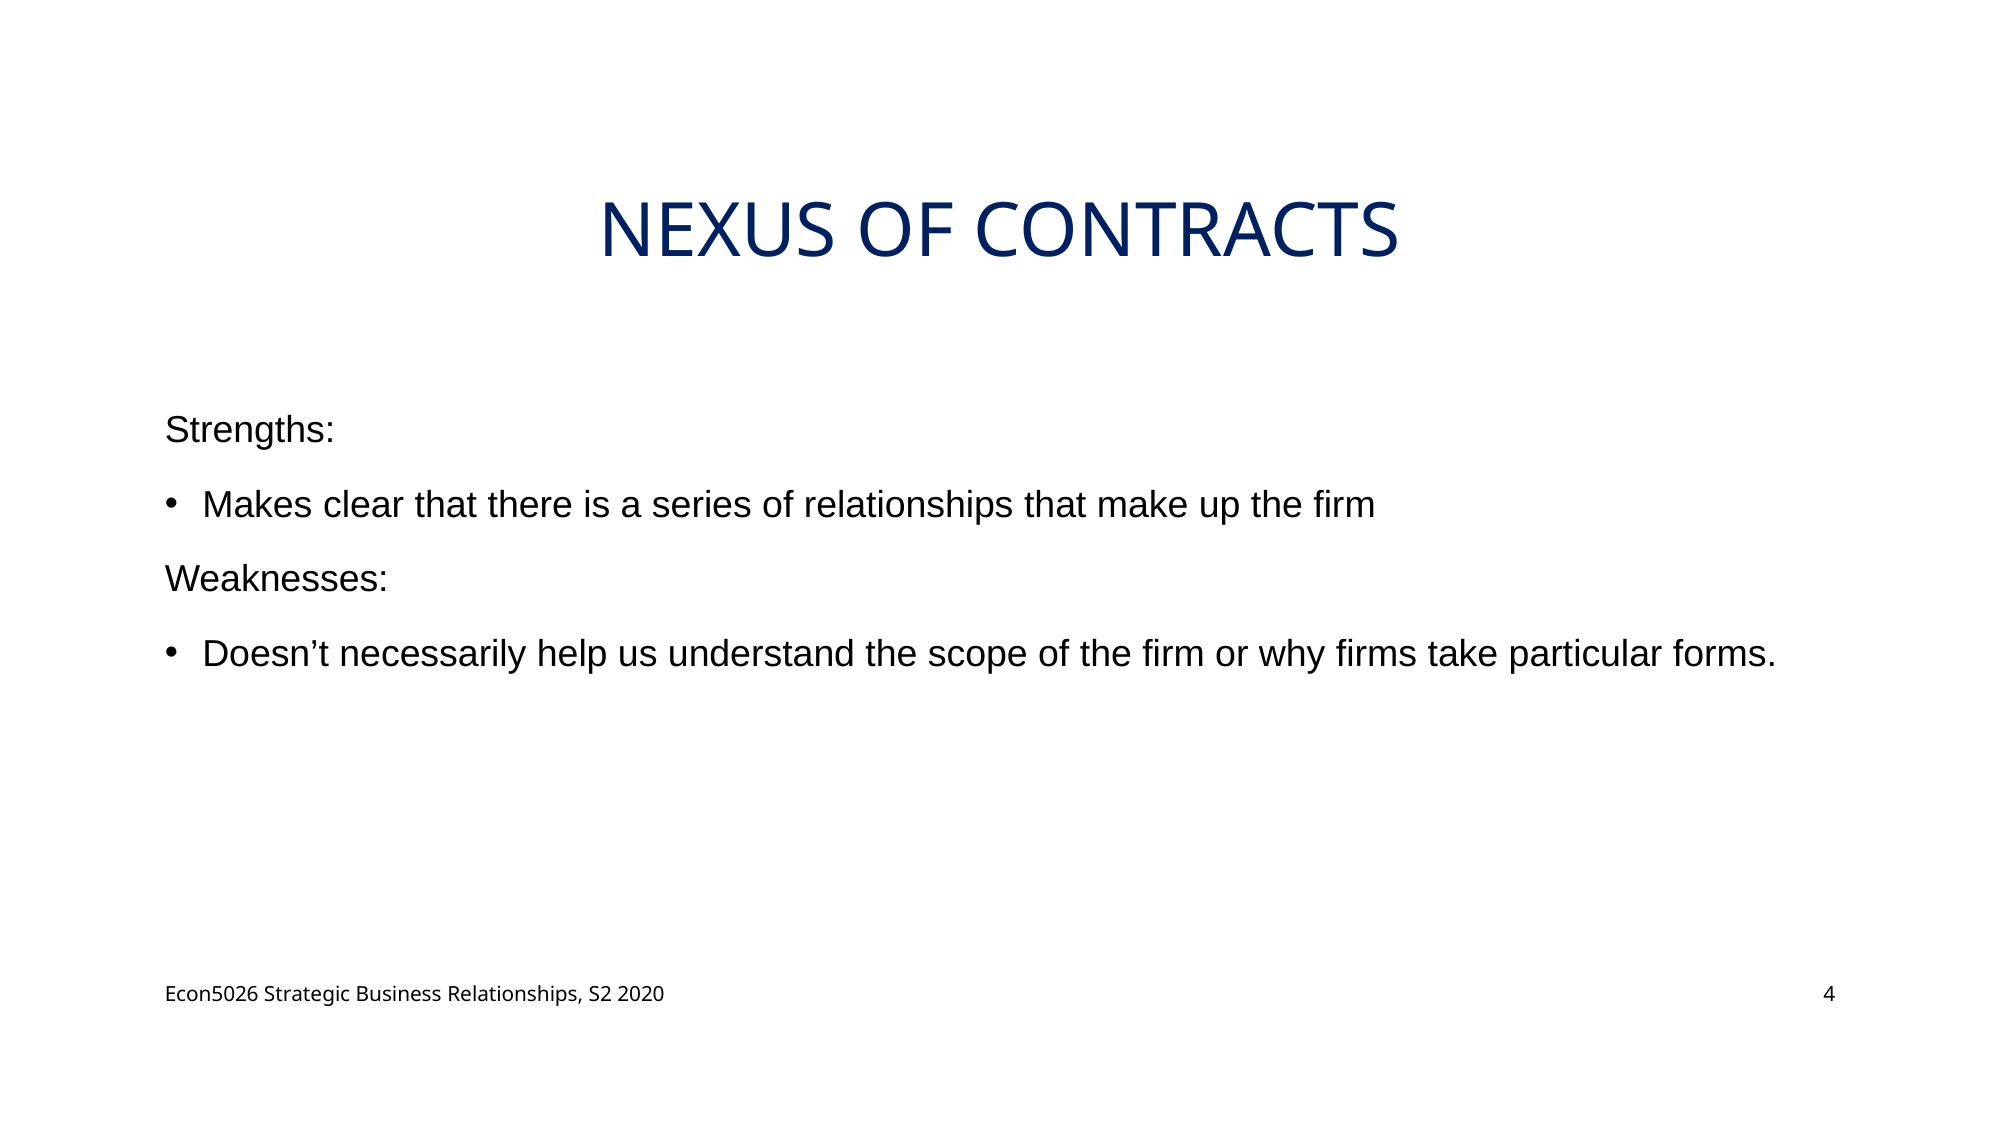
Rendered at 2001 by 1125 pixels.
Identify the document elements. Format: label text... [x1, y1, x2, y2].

slide_number 4 [1724, 965, 1851, 1025]
list Strengths: Makes clear that there is a series of relationships that make up the firm Weaknesses: Doesn’t necessarily help us understand the scope of the firm or why firms take particular forms. [149, 388, 1851, 950]
title Nexus of Contracts [149, 101, 1851, 364]
footer Econ5026 Strategic Business Relationships, S2 2020 [149, 965, 1245, 1025]
